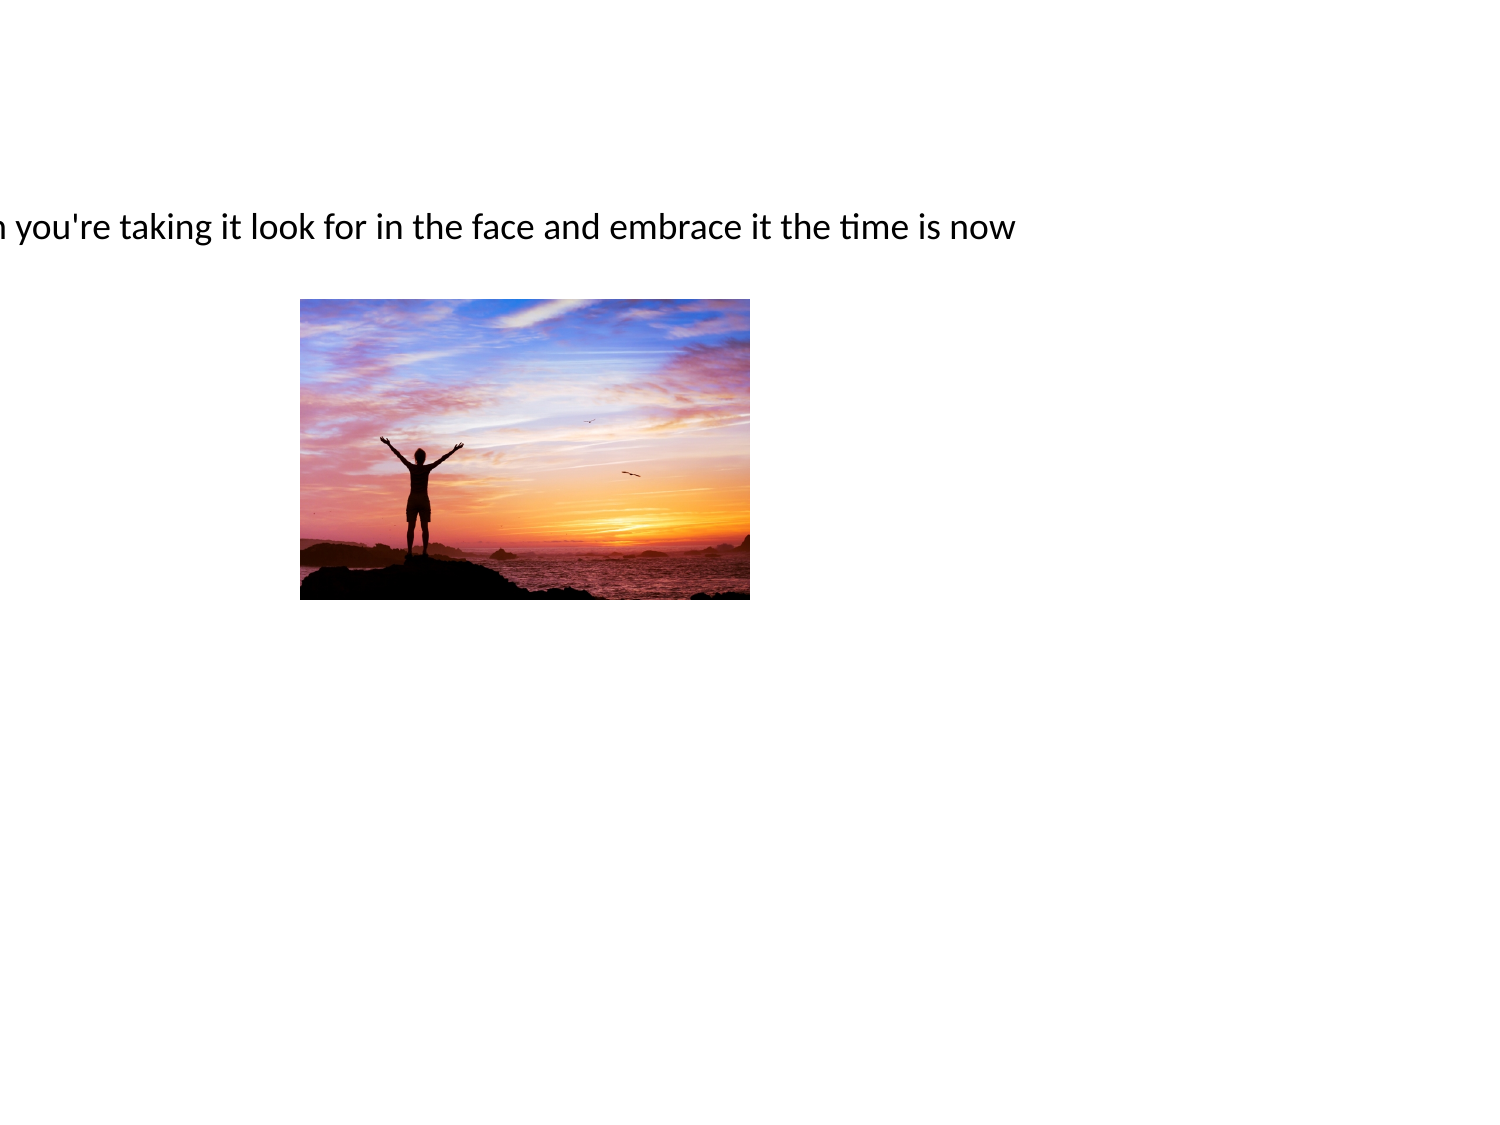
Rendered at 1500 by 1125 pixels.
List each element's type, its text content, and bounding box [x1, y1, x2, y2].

text_box passion and when you're taking it look for in the face and embrace it the time is now [0, 149, 1033, 255]
picture [299, 299, 751, 601]
